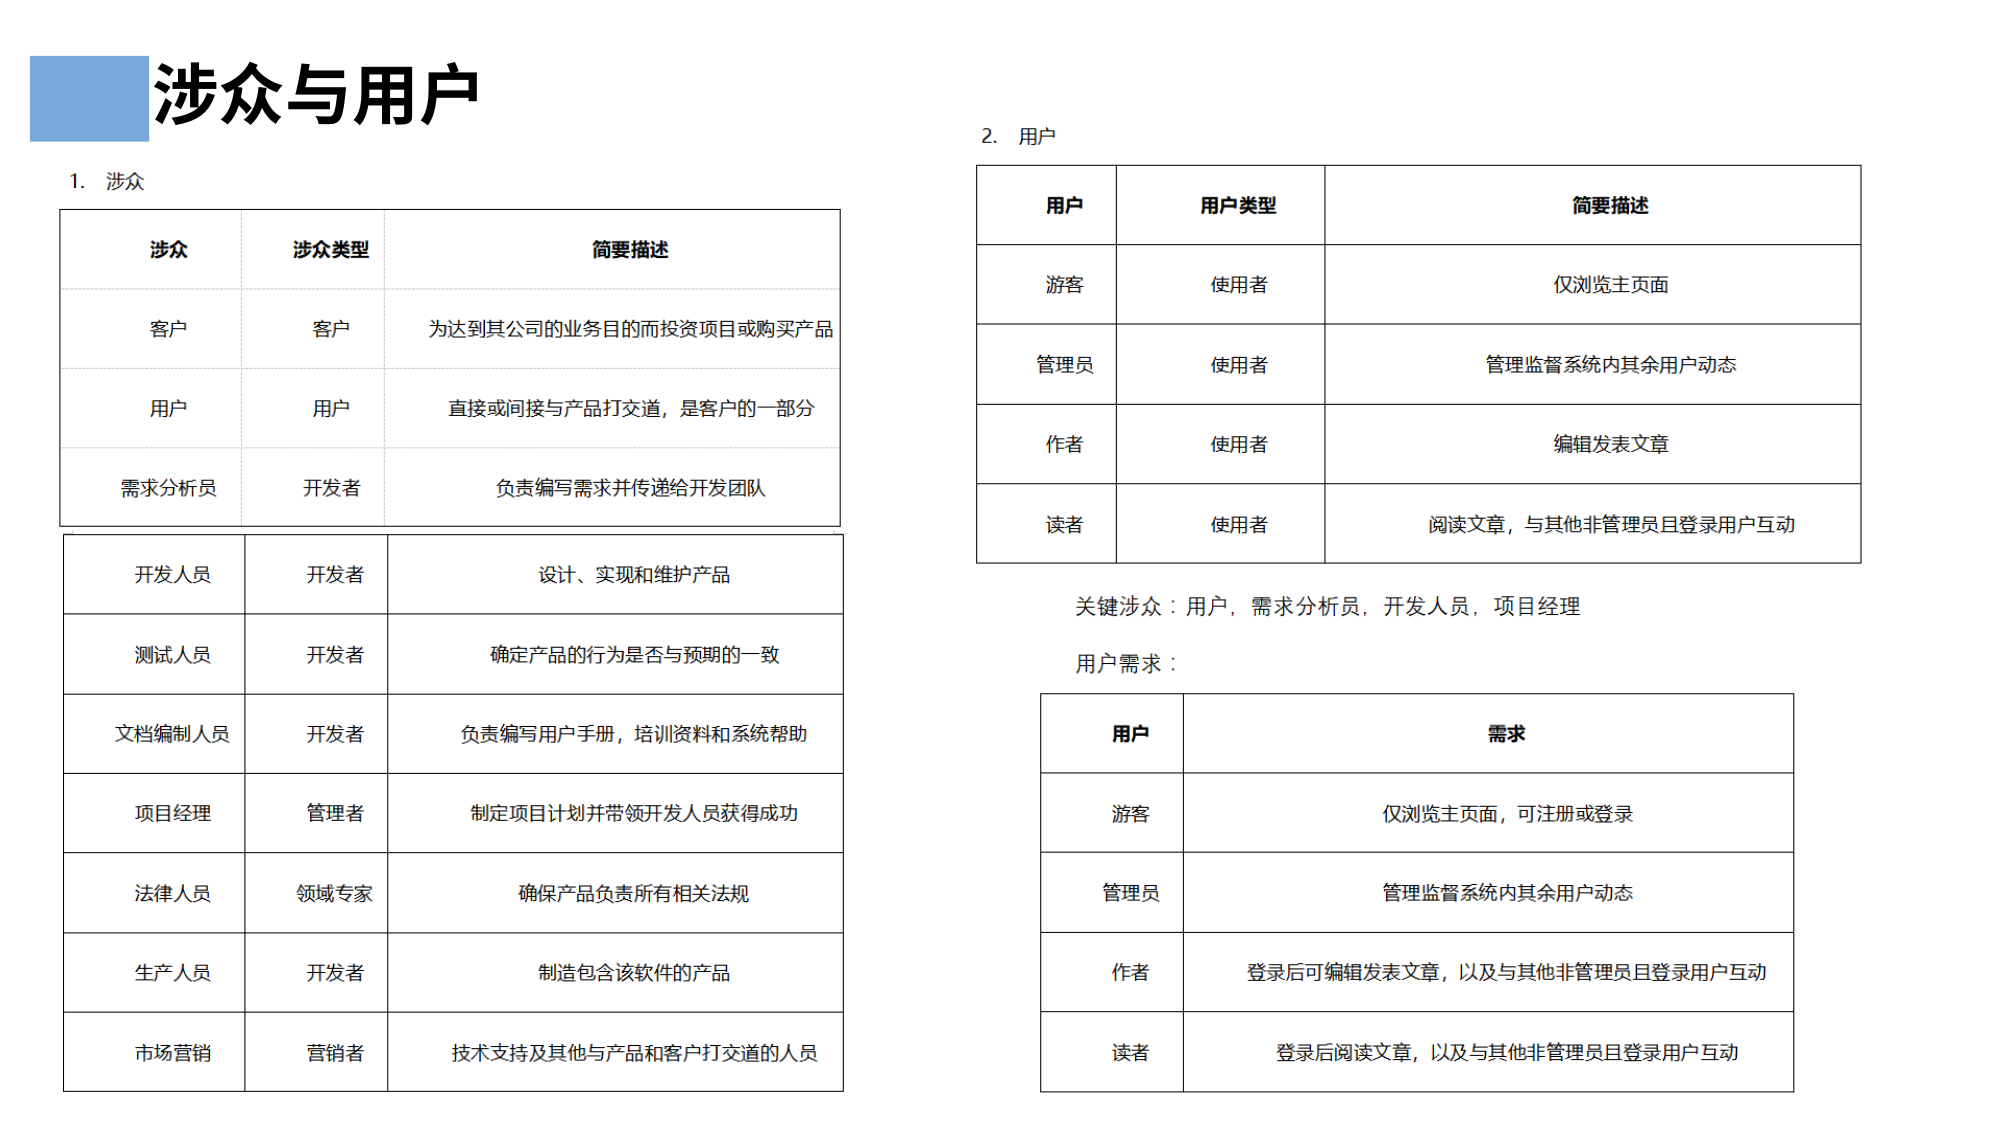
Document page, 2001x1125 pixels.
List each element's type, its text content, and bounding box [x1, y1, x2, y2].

text_box 涉众与用户 [137, 45, 501, 141]
text_box [29, 55, 150, 143]
picture [50, 164, 847, 1095]
picture [1034, 589, 1812, 1106]
picture [973, 122, 1873, 573]
